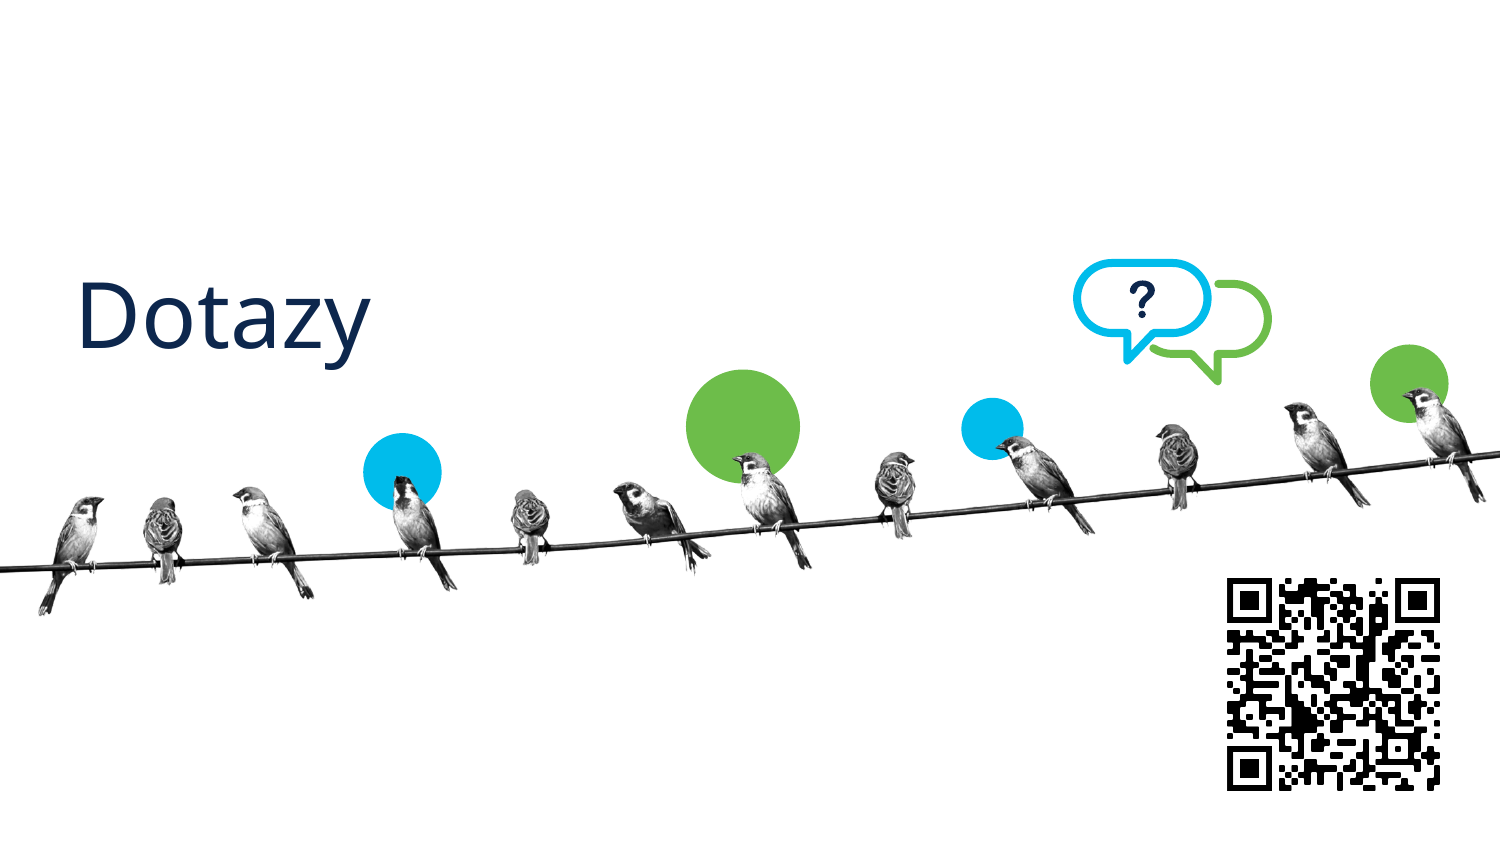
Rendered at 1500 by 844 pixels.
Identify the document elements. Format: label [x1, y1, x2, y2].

picture [1195, 545, 1472, 823]
text_box [0, 258, 1500, 618]
